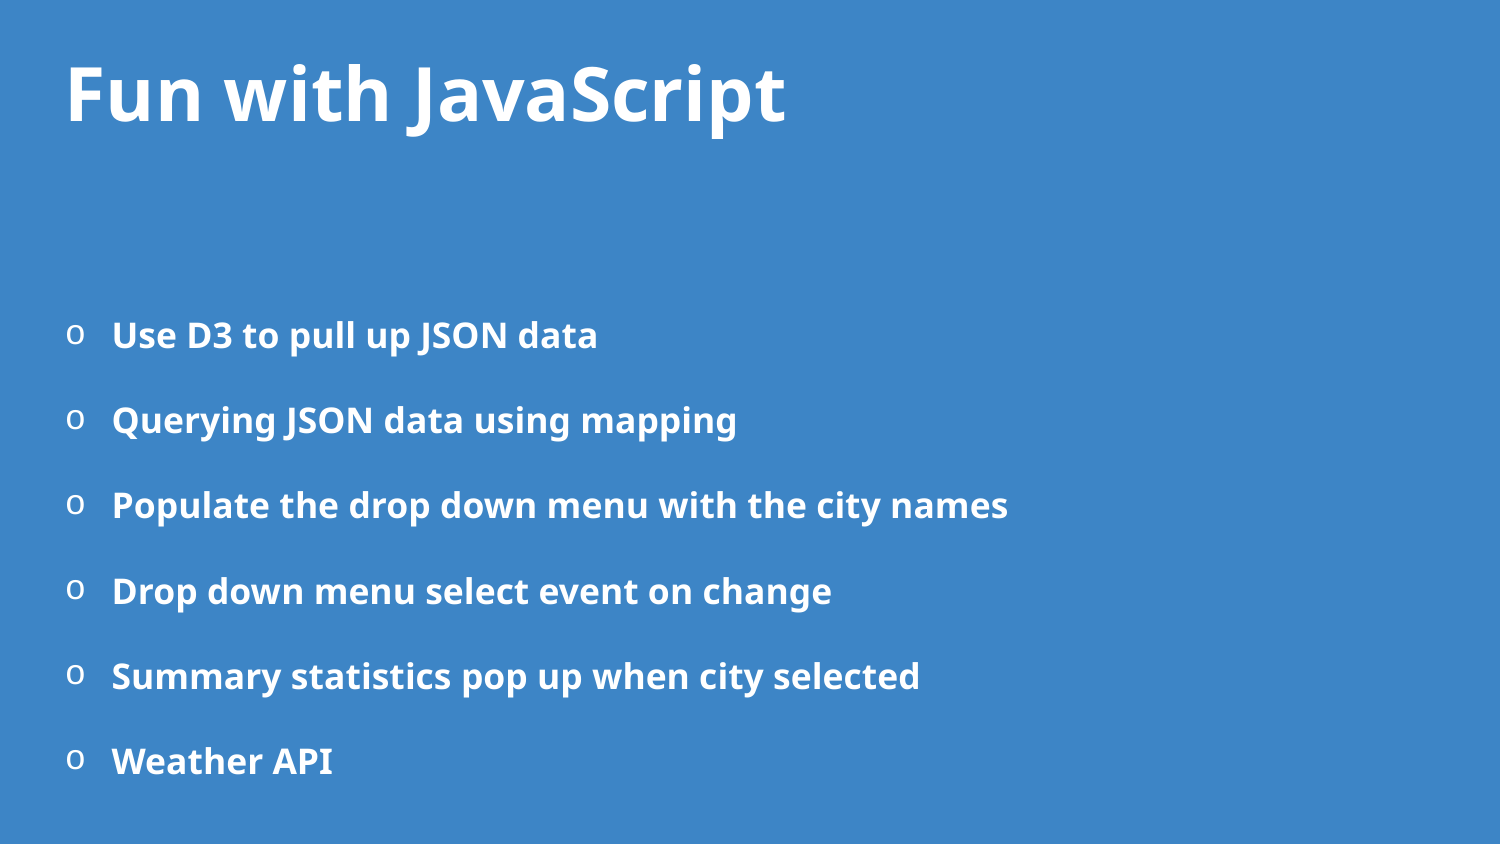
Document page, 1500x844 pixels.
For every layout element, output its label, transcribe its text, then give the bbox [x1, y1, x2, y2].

text_box Use D3 to pull up JSON data Querying JSON data using mapping Populate the drop down menu with the city names Drop down menu select event on change Summary statistics pop up when city selected Weather API [49, 298, 1448, 775]
title Fun with JavaScript [49, 31, 1448, 137]
